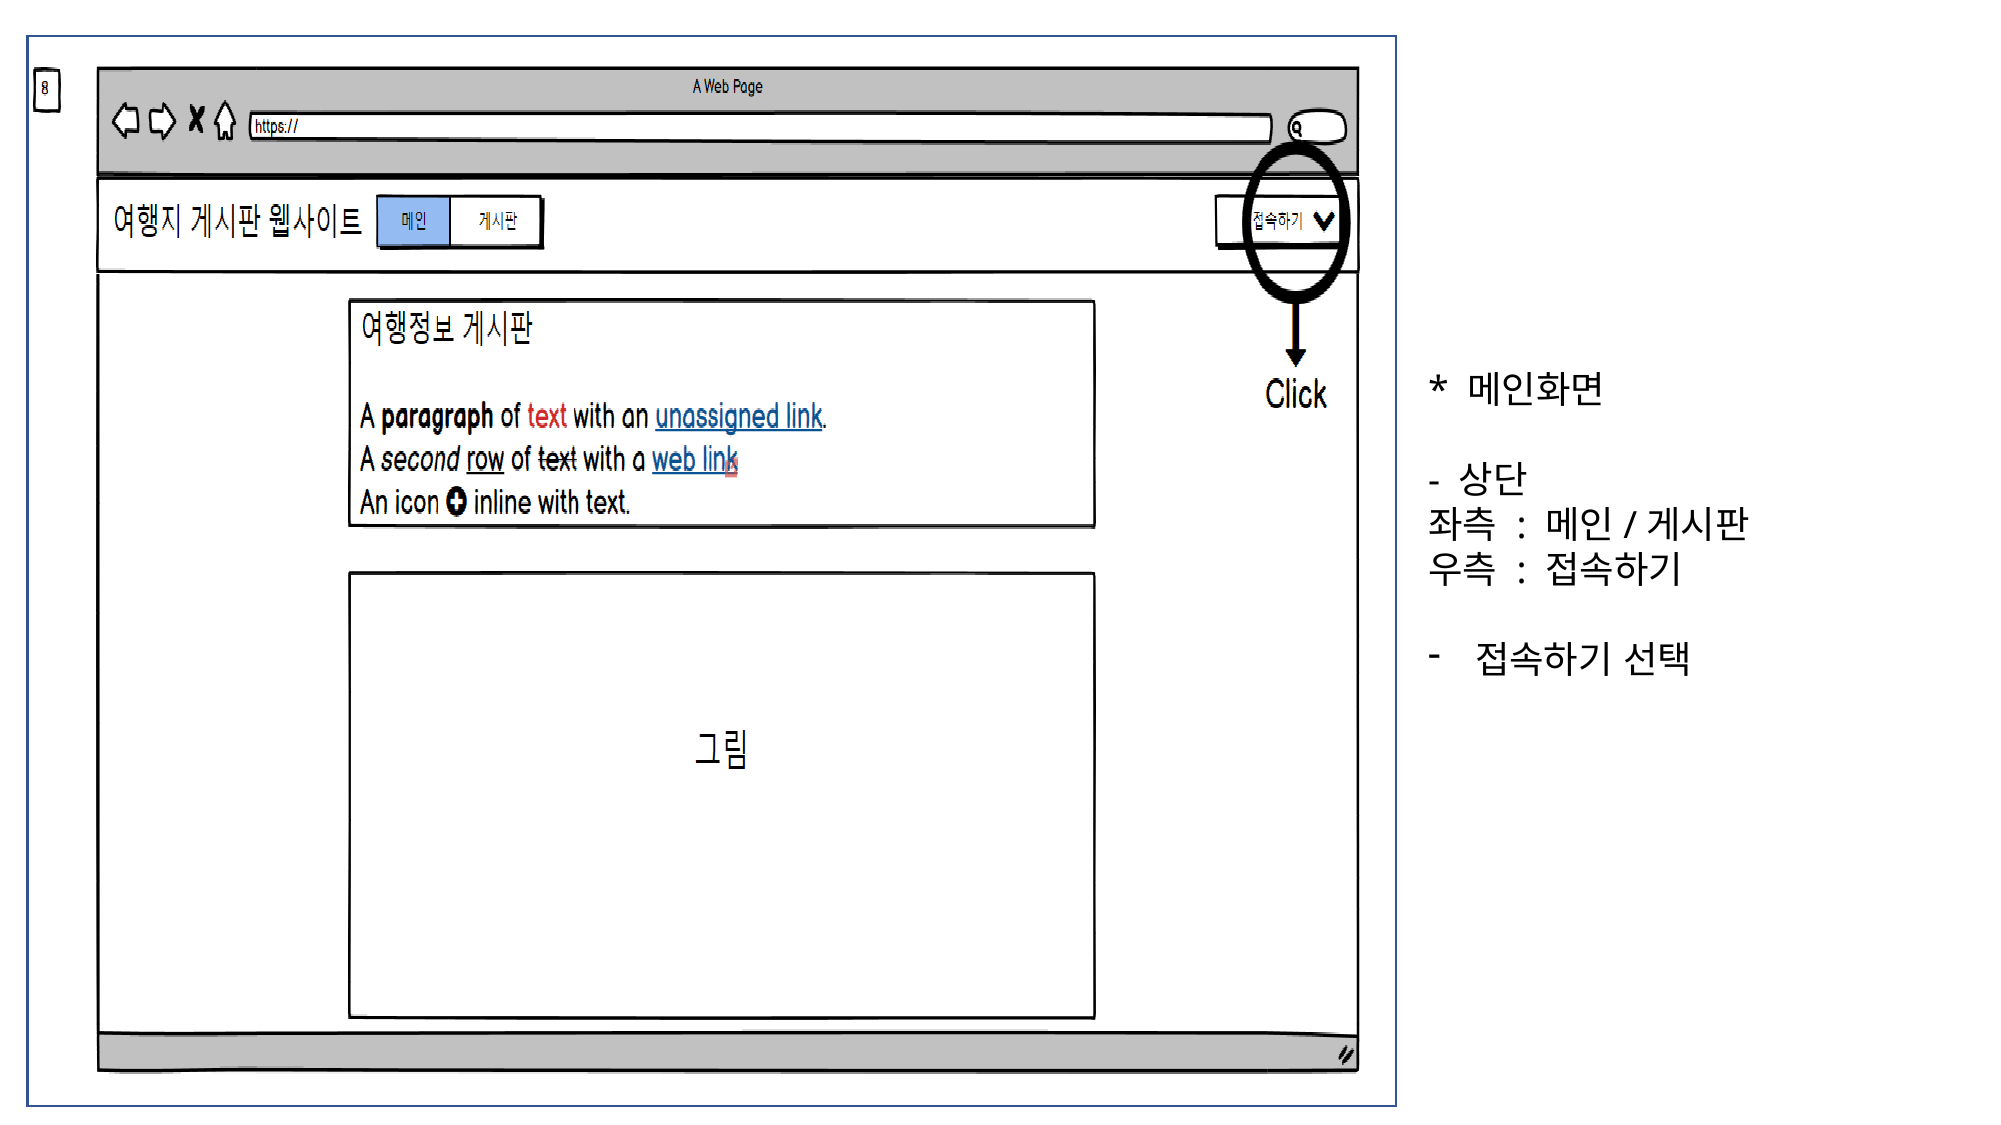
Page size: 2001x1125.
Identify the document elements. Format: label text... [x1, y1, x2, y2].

text_box [26, 35, 1397, 1107]
text_box * 메인화면 - 상단 좌측 : 메인/게시판 우측 : 접속하기 접속하기 선택 [1413, 358, 1765, 779]
